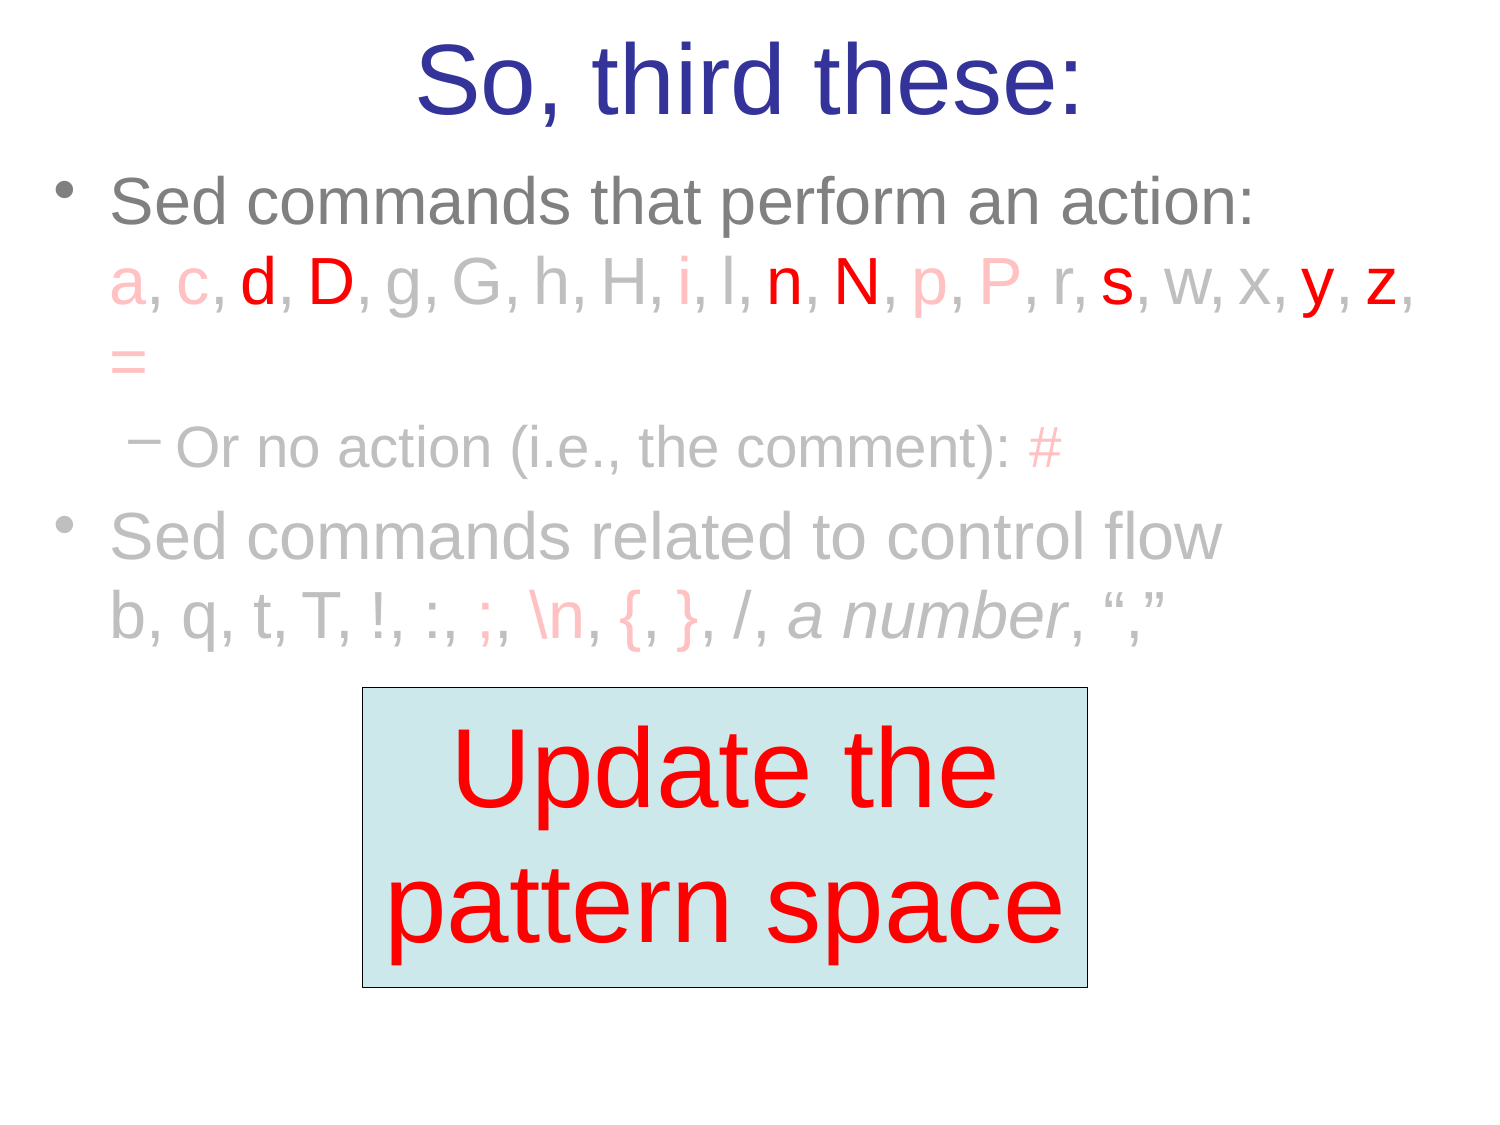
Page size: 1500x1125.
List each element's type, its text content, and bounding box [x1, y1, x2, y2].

text_box Update the pattern space [362, 687, 1088, 988]
title So, third these: [37, 0, 1463, 151]
list Sed commands that perform an action: a, c, d, D, g, G, h, H, i, l, n, N, p, P, r, s, w, x, y, z, = Or no action (i.e., the comment): # Sed commands related to control flow b, q, t, T, !, :, ;, \n, {, }, /, a number, “,” [38, 149, 1476, 1125]
